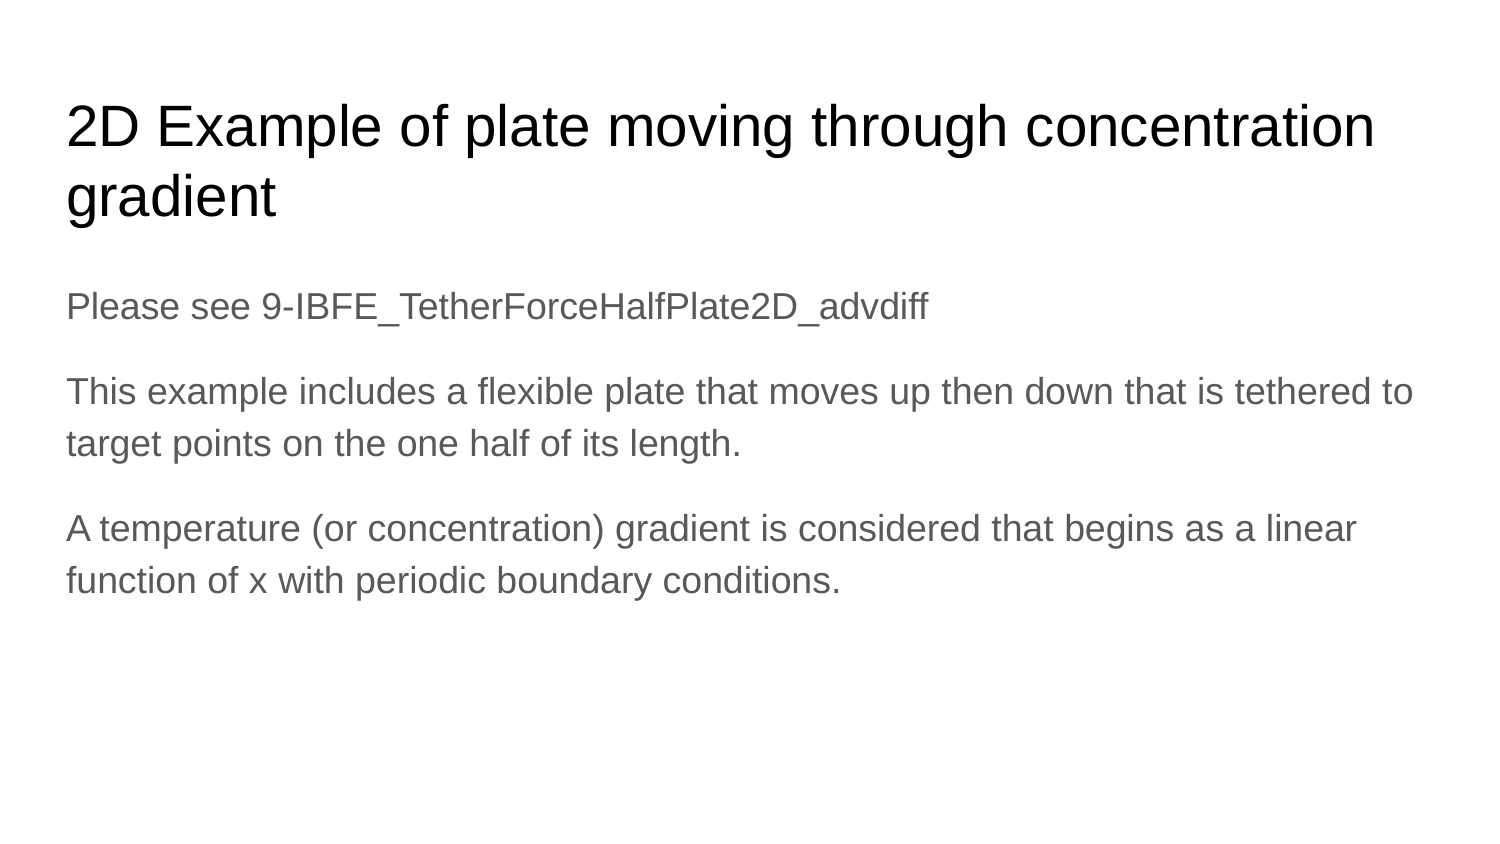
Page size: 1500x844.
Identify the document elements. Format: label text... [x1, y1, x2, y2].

title 2D Example of plate moving through concentration gradient [51, 72, 1449, 167]
list Please see 9-IBFE_TetherForceHalfPlate2D_advdiff This example includes a flexible plate that moves up then down that is tethered to target points on the one half of its length. A temperature (or concentration) gradient is considered that begins as a linear function of x with periodic boundary conditions. [51, 260, 1449, 750]
